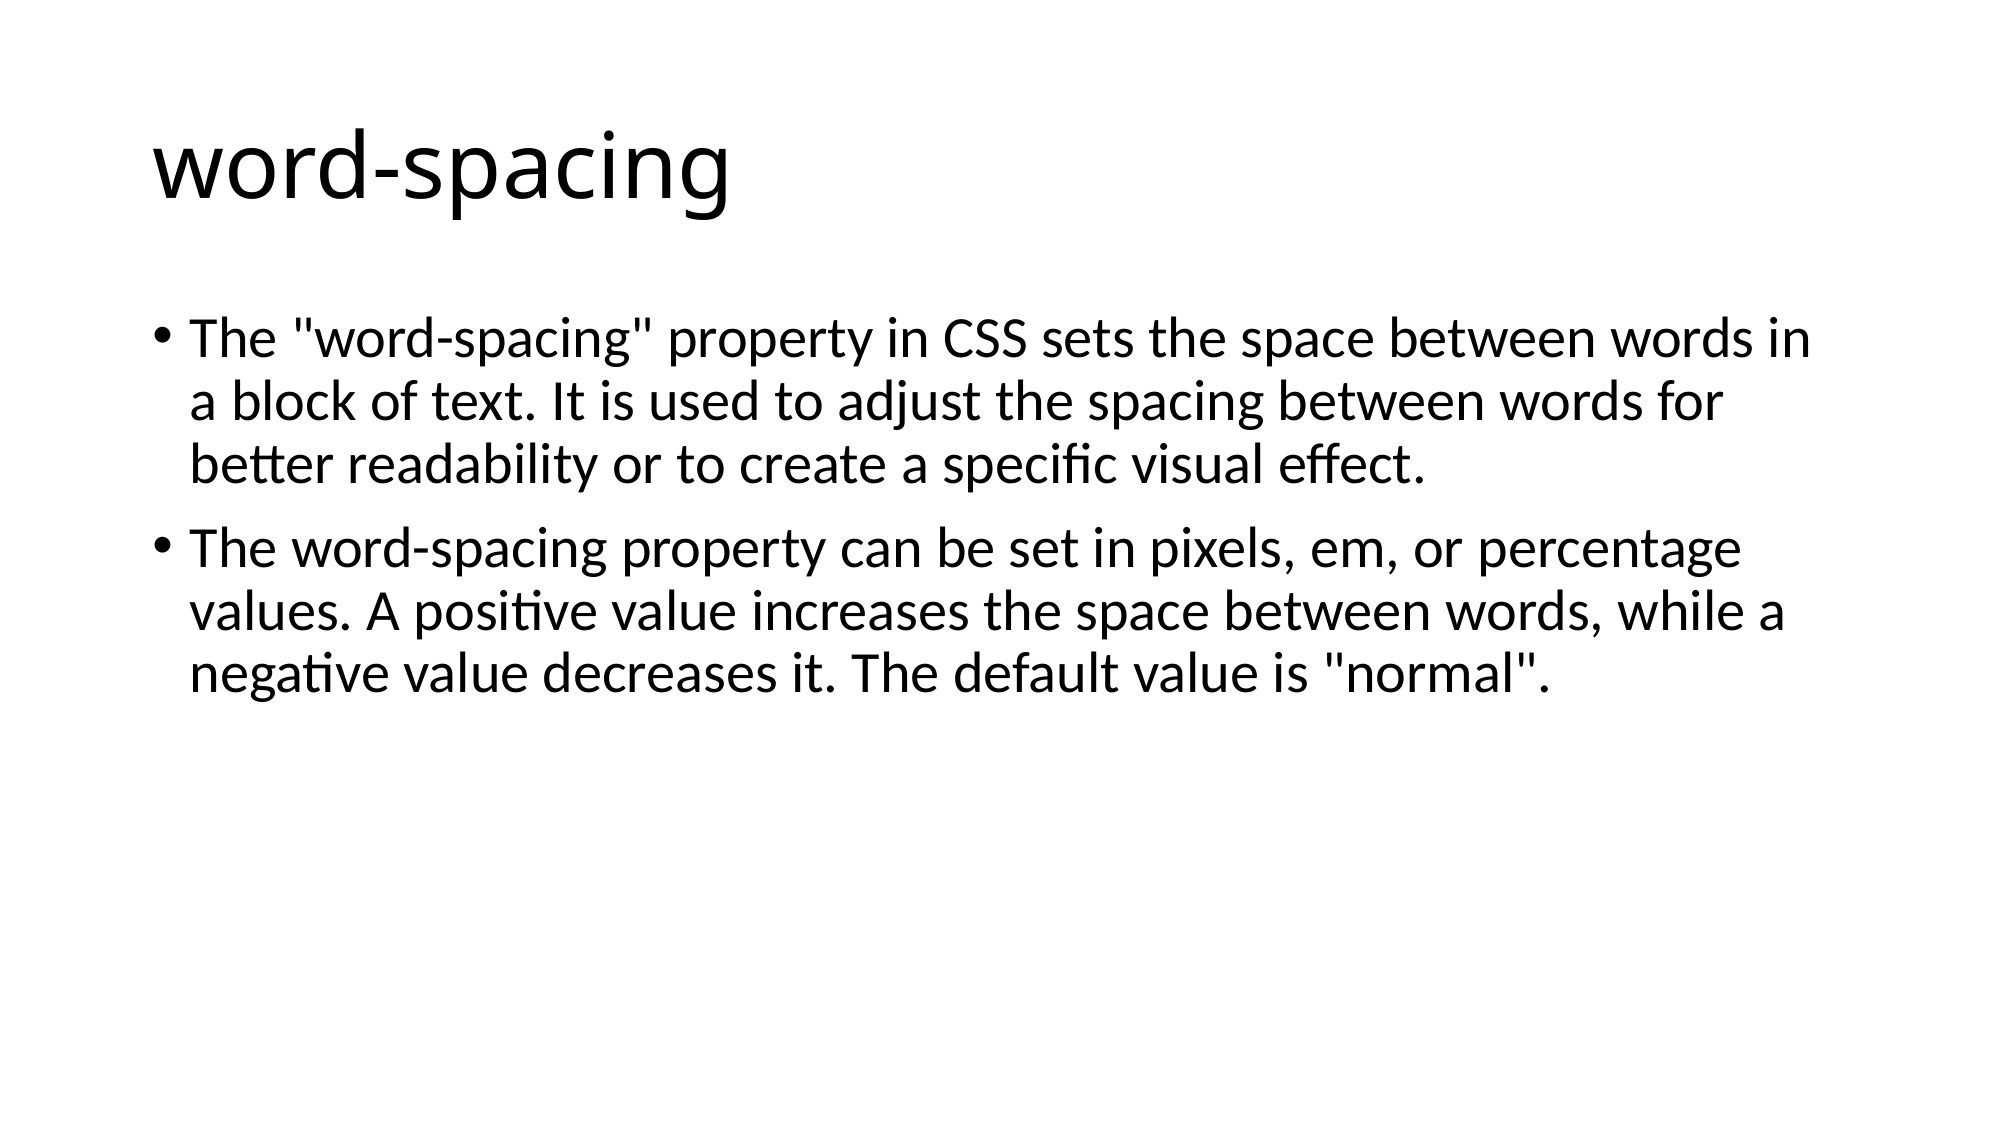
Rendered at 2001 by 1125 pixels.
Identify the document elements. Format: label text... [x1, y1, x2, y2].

title word-spacing [137, 59, 1863, 278]
list The "word-spacing" property in CSS sets the space between words in a block of text. It is used to adjust the spacing between words for better readability or to create a specific visual effect. The word-spacing property can be set in pixels, em, or percentage values. A positive value increases the space between words, while a negative value decreases it. The default value is "normal". [137, 299, 1863, 1014]
